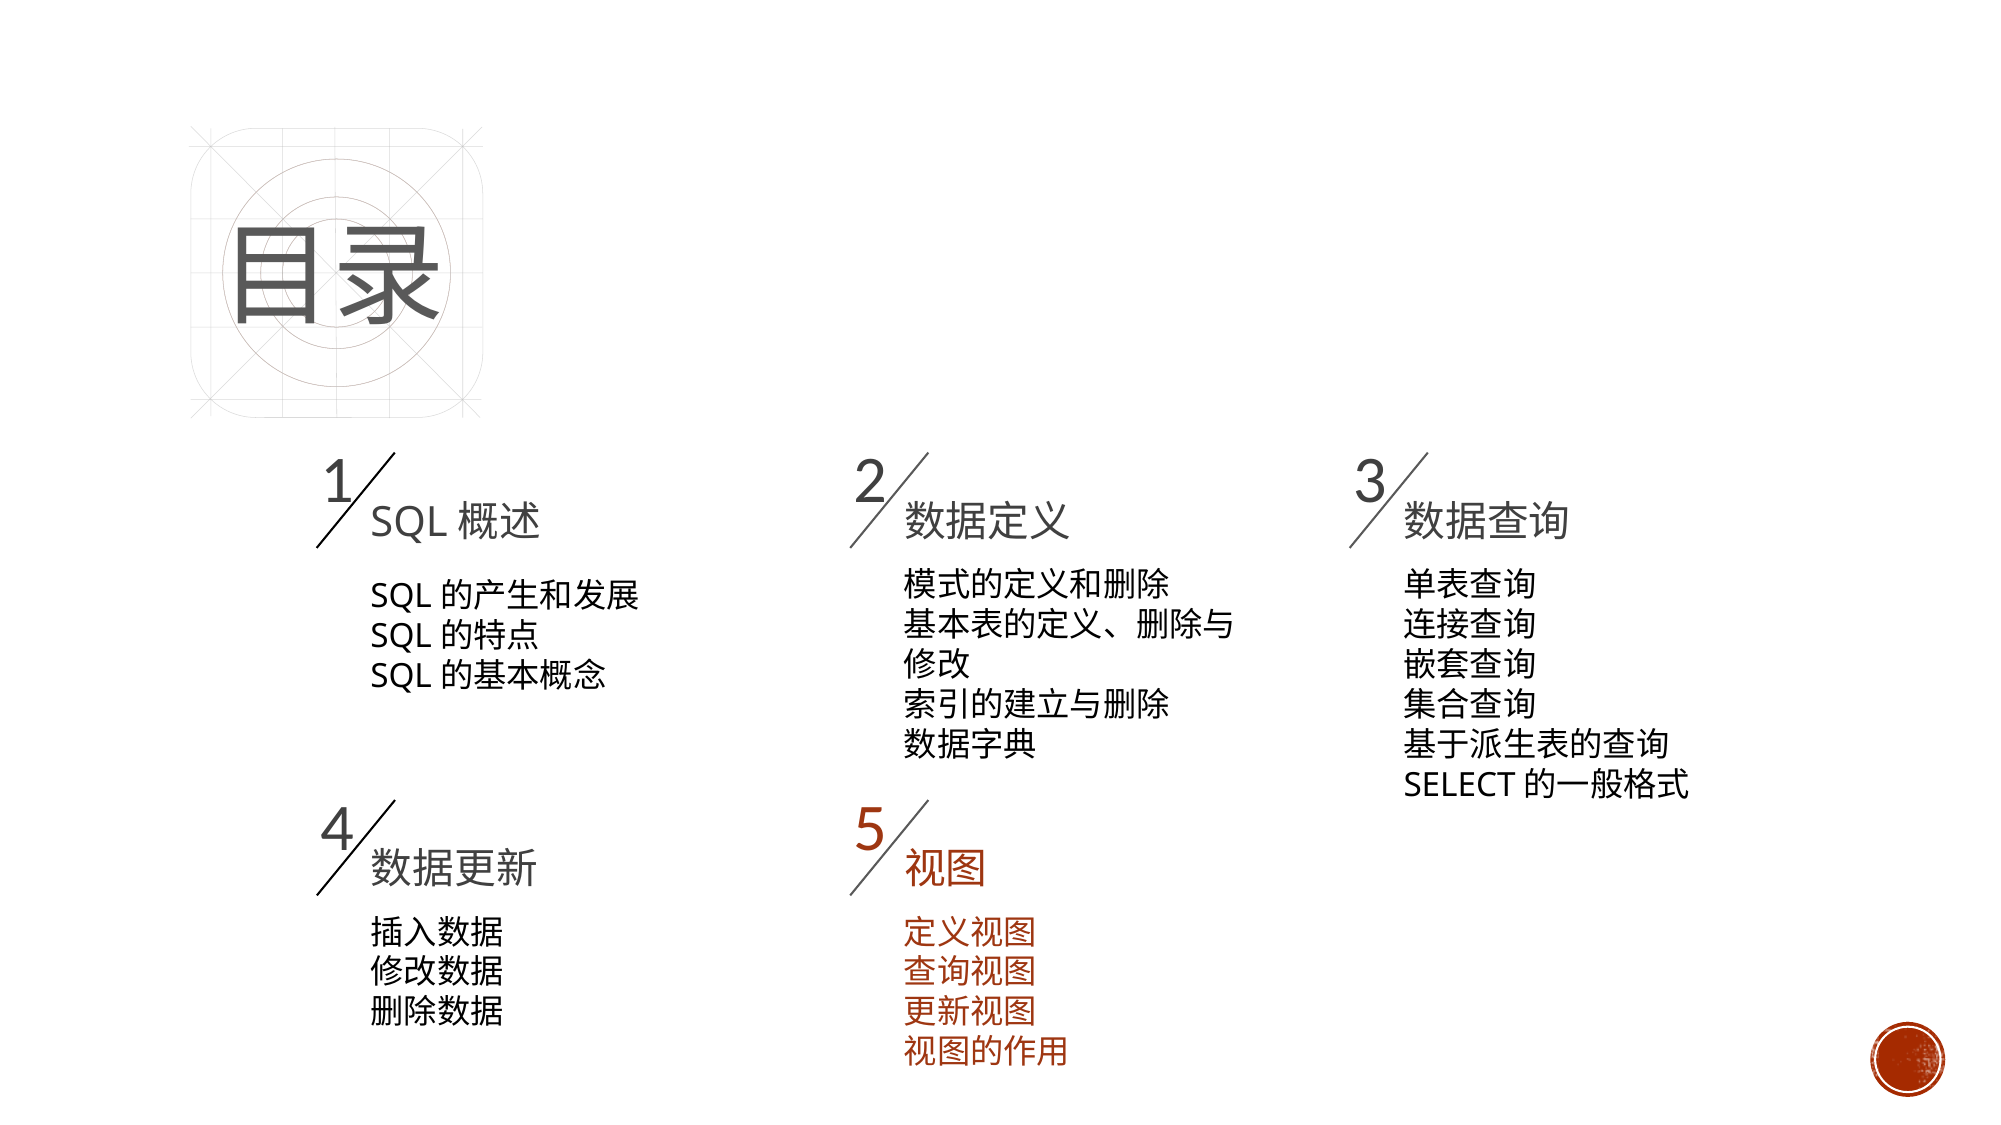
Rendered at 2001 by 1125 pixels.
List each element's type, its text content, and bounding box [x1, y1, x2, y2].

text_box 数据查询 [1388, 487, 1792, 552]
text_box 数据定义 [889, 487, 1298, 552]
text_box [318, 454, 394, 547]
slide_number [1855, 1028, 1961, 1089]
text_box 插入数据 修改数据 删除数据 [355, 903, 736, 1038]
text_box 5 [838, 776, 906, 872]
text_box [851, 454, 927, 547]
text_box SQL概述 [355, 487, 719, 552]
text_box SQL的产生和发展 SQL的特点 SQL的基本概念 [355, 566, 798, 702]
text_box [1351, 454, 1427, 547]
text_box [851, 801, 927, 894]
text_box 3 [1338, 428, 1406, 524]
text_box 2 [838, 428, 906, 524]
text_box 视图 [889, 834, 1269, 900]
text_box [191, 128, 481, 416]
text_box 4 [305, 776, 373, 872]
text_box 定义视图 查询视图 更新视图 视图的作用 [889, 903, 1270, 1078]
text_box 单表查询 连接查询 嵌套查询 集合查询 基于派生表的查询 SELECT的一般格式 [1388, 555, 1892, 811]
text_box 1 [305, 428, 373, 524]
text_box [318, 801, 394, 894]
text_box 数据更新 [355, 834, 736, 900]
text_box 模式的定义和删除 基本表的定义、删除与修改 索引的建立与删除 数据字典 [889, 555, 1270, 771]
